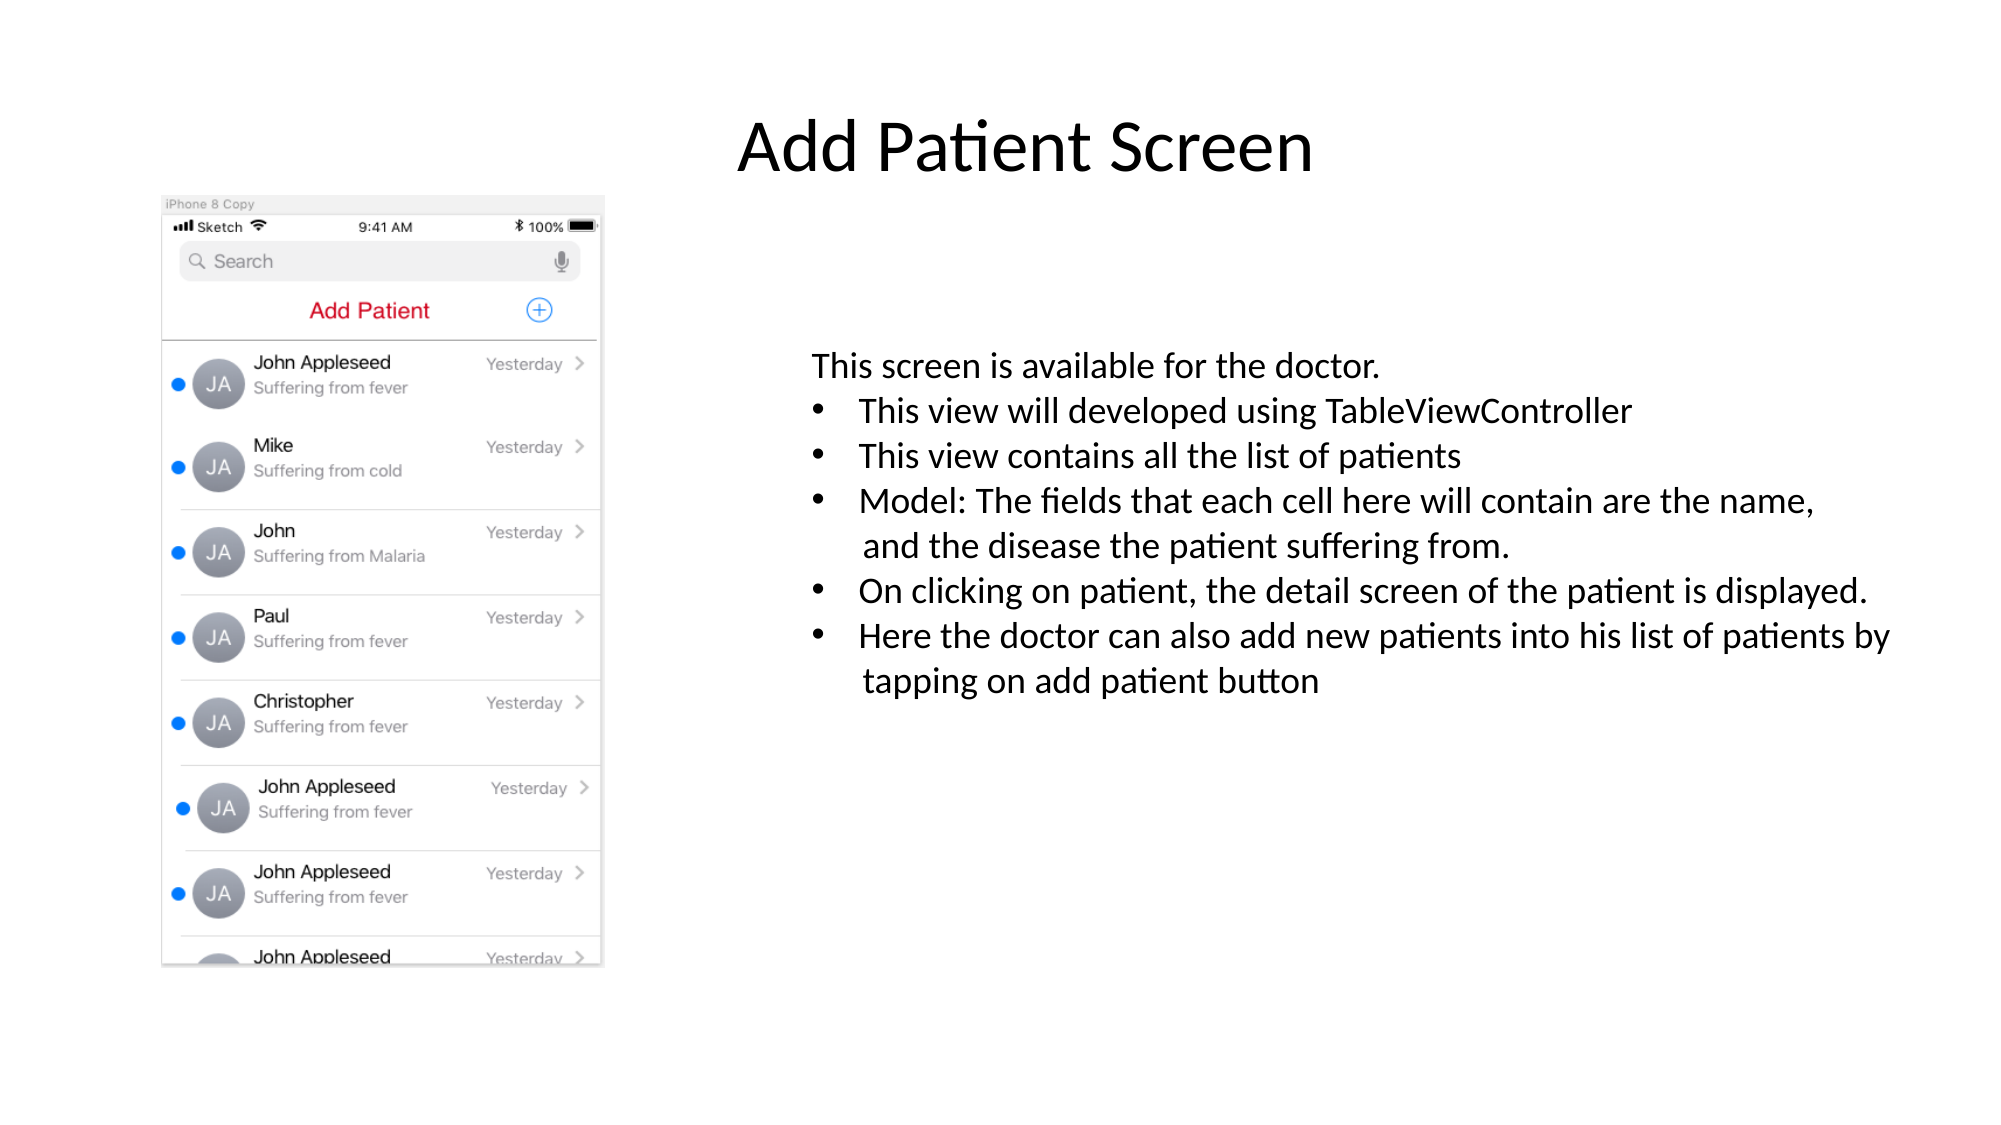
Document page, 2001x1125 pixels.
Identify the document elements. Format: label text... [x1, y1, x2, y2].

text_box Add Patient Screen [722, 88, 1330, 194]
picture [161, 195, 605, 968]
text_box This screen is available for the doctor. This view will developed using TableViewController This view contains all the list of patients Model: The fields that each cell here will contain are the name, and the disease the patient suffering from. On clicking on patient, the detail screen of the patient is displayed. Here the doctor can also add new patients into his list of patients by tapping on add patient button [796, 333, 1907, 753]
